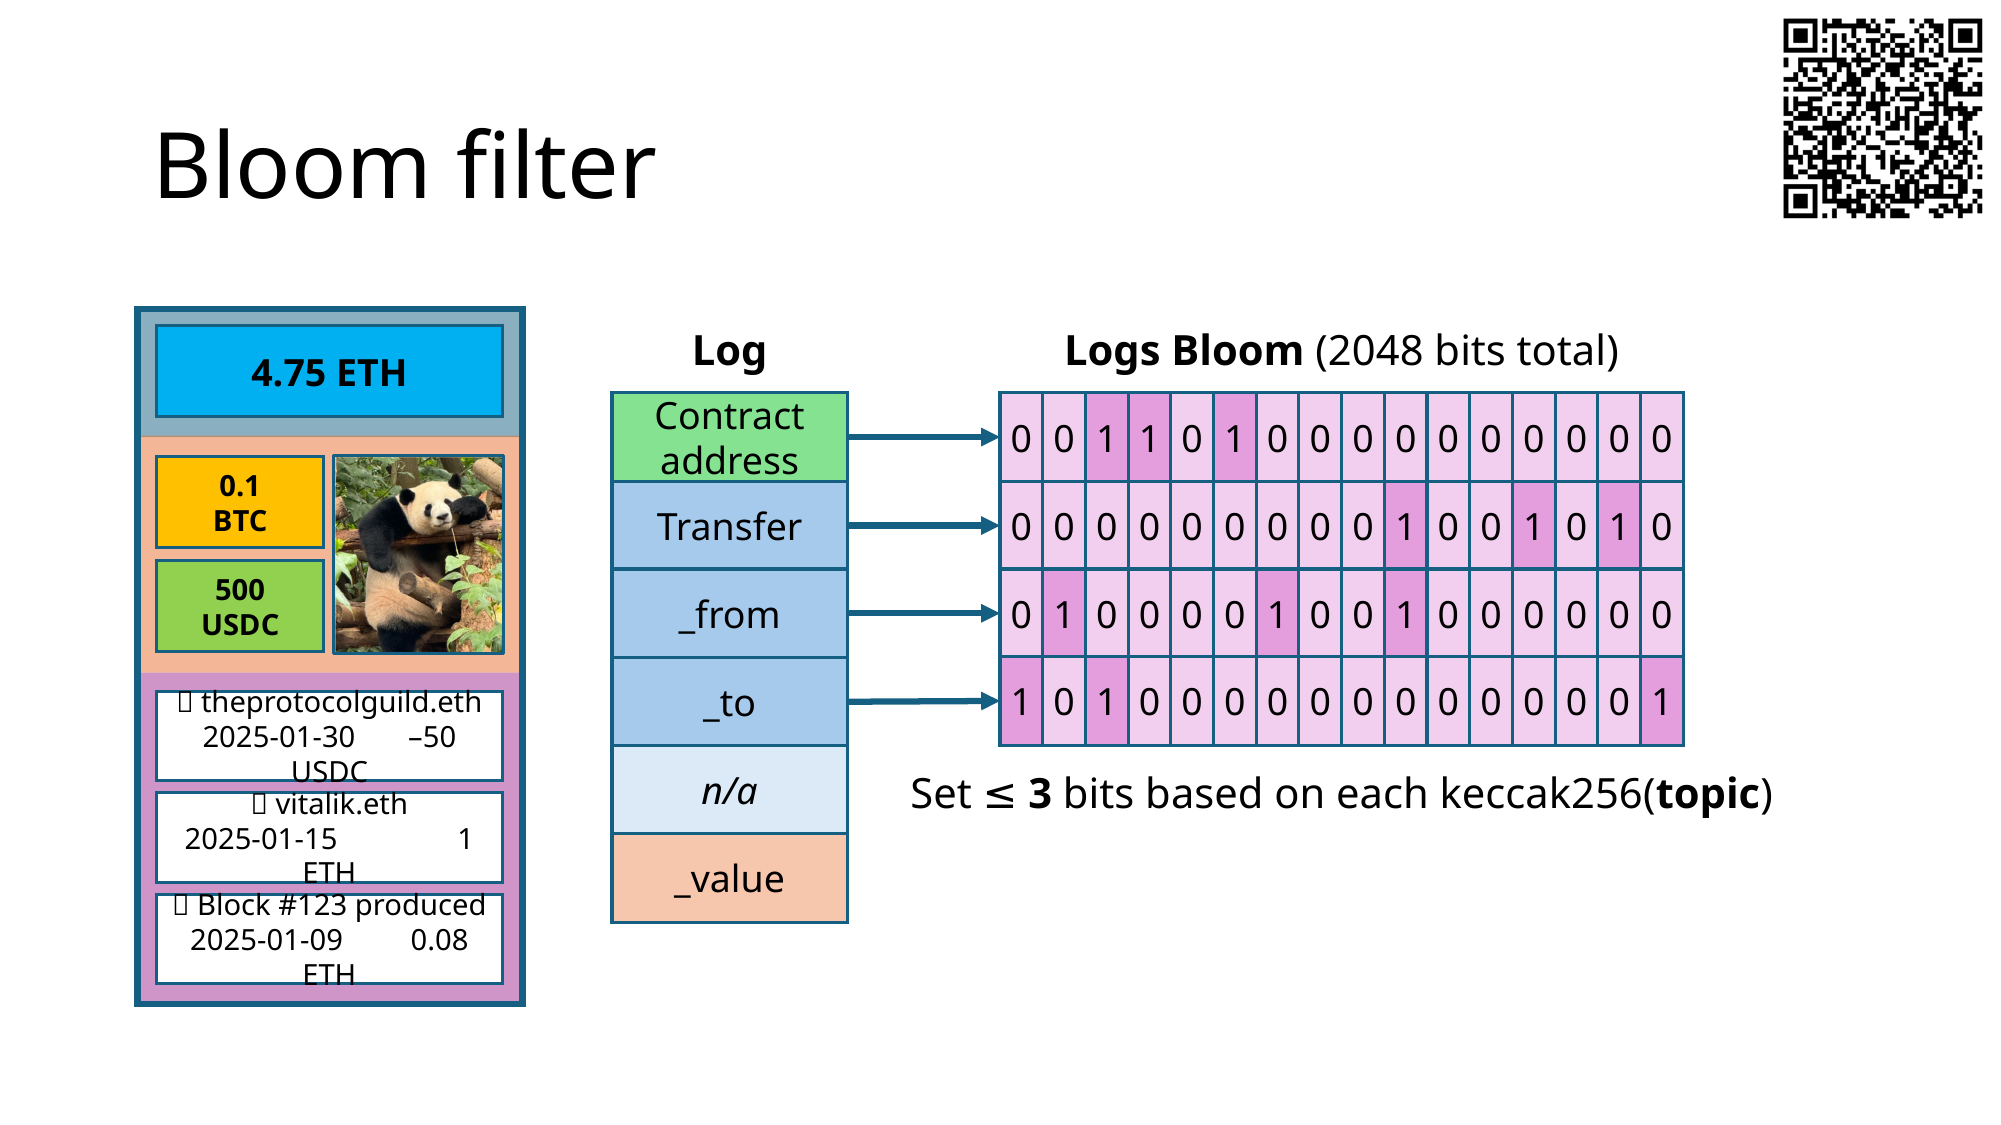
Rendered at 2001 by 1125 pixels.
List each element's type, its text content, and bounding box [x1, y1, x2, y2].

text_box 0 [1596, 567, 1639, 655]
text_box 0 [1340, 480, 1383, 567]
text_box 0 [1468, 391, 1511, 480]
text_box 0 [1511, 567, 1554, 655]
text_box 0 [1639, 480, 1685, 567]
text_box 1 [1383, 480, 1425, 567]
text_box 0 [1554, 655, 1596, 747]
text_box 1 [1596, 480, 1639, 567]
text_box 0 [1425, 567, 1468, 655]
text_box 0 [1169, 391, 1212, 480]
text_box 0 [1468, 655, 1511, 747]
picture [1773, 9, 1993, 228]
text_box 0 [1554, 567, 1596, 655]
text_box 1 [998, 655, 1041, 747]
text_box 0 [1425, 480, 1468, 567]
text_box _from [610, 567, 849, 656]
text_box n/a [610, 744, 849, 832]
text_box 0 [1212, 655, 1255, 747]
text_box 0 [1511, 655, 1554, 747]
text_box 1 [1041, 567, 1084, 655]
text_box 0 [1639, 567, 1685, 655]
text_box 0 [1554, 391, 1596, 480]
text_box 0 [1554, 480, 1596, 567]
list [320, 470, 517, 639]
text_box 0 [1127, 655, 1169, 747]
text_box Set ≤ 3 bits based on each keccak256(topic) [873, 759, 1810, 825]
text_box 1 [1127, 391, 1169, 480]
text_box 0 [1639, 391, 1685, 480]
text_box 0 [1255, 480, 1297, 567]
text_box 0 [1383, 655, 1425, 747]
text_box 0 [1383, 391, 1425, 480]
text_box 0 [1127, 567, 1169, 655]
text_box 0 [1169, 655, 1212, 747]
text_box 1 [1639, 655, 1685, 747]
text_box 0 [1084, 567, 1127, 655]
text_box Transfer [610, 480, 849, 567]
text_box 0 [1127, 480, 1169, 567]
text_box Log [611, 316, 848, 381]
title Bloom filter [137, 59, 1863, 278]
text_box 0 [998, 391, 1041, 480]
text_box 1 [1383, 567, 1425, 655]
text_box 0 [1425, 391, 1468, 480]
text_box 0 [1596, 391, 1639, 480]
text_box 0 [1468, 567, 1511, 655]
text_box 0 [1511, 391, 1554, 480]
text_box 0 [1340, 391, 1383, 480]
text_box 0 [1297, 391, 1340, 480]
text_box 0 [1596, 655, 1639, 747]
text_box 0 [1041, 391, 1084, 480]
text_box 0 [1212, 480, 1255, 567]
text_box 0 [1255, 655, 1297, 747]
text_box 0 [1084, 480, 1127, 567]
text_box 0 [1340, 567, 1383, 655]
text_box 1 [1511, 480, 1554, 567]
text_box 0 [1041, 655, 1084, 747]
text_box 0 [1297, 567, 1340, 655]
text_box 0 [1297, 655, 1340, 747]
text_box 0 [1297, 480, 1340, 567]
text_box 1 [1212, 391, 1255, 480]
text_box Contract address [610, 391, 849, 480]
text_box 0 [998, 480, 1041, 567]
text_box 0 [1255, 391, 1297, 480]
text_box 0 [998, 567, 1041, 655]
text_box 0 [1169, 480, 1212, 567]
text_box 0 [1340, 655, 1383, 747]
text_box 0 [1041, 480, 1084, 567]
text_box 1 [1084, 391, 1127, 480]
text_box 0 [1212, 567, 1255, 655]
text_box 1 [1084, 655, 1127, 747]
text_box _value [610, 832, 849, 924]
text_box 0 [1468, 480, 1511, 567]
text_box 1 [1255, 567, 1297, 655]
text_box 0 [1425, 655, 1468, 747]
text_box 0 [1169, 567, 1212, 655]
text_box _to [610, 656, 849, 744]
text_box Logs Bloom (2048 bits total) [999, 316, 1684, 381]
text_box [136, 307, 524, 1006]
